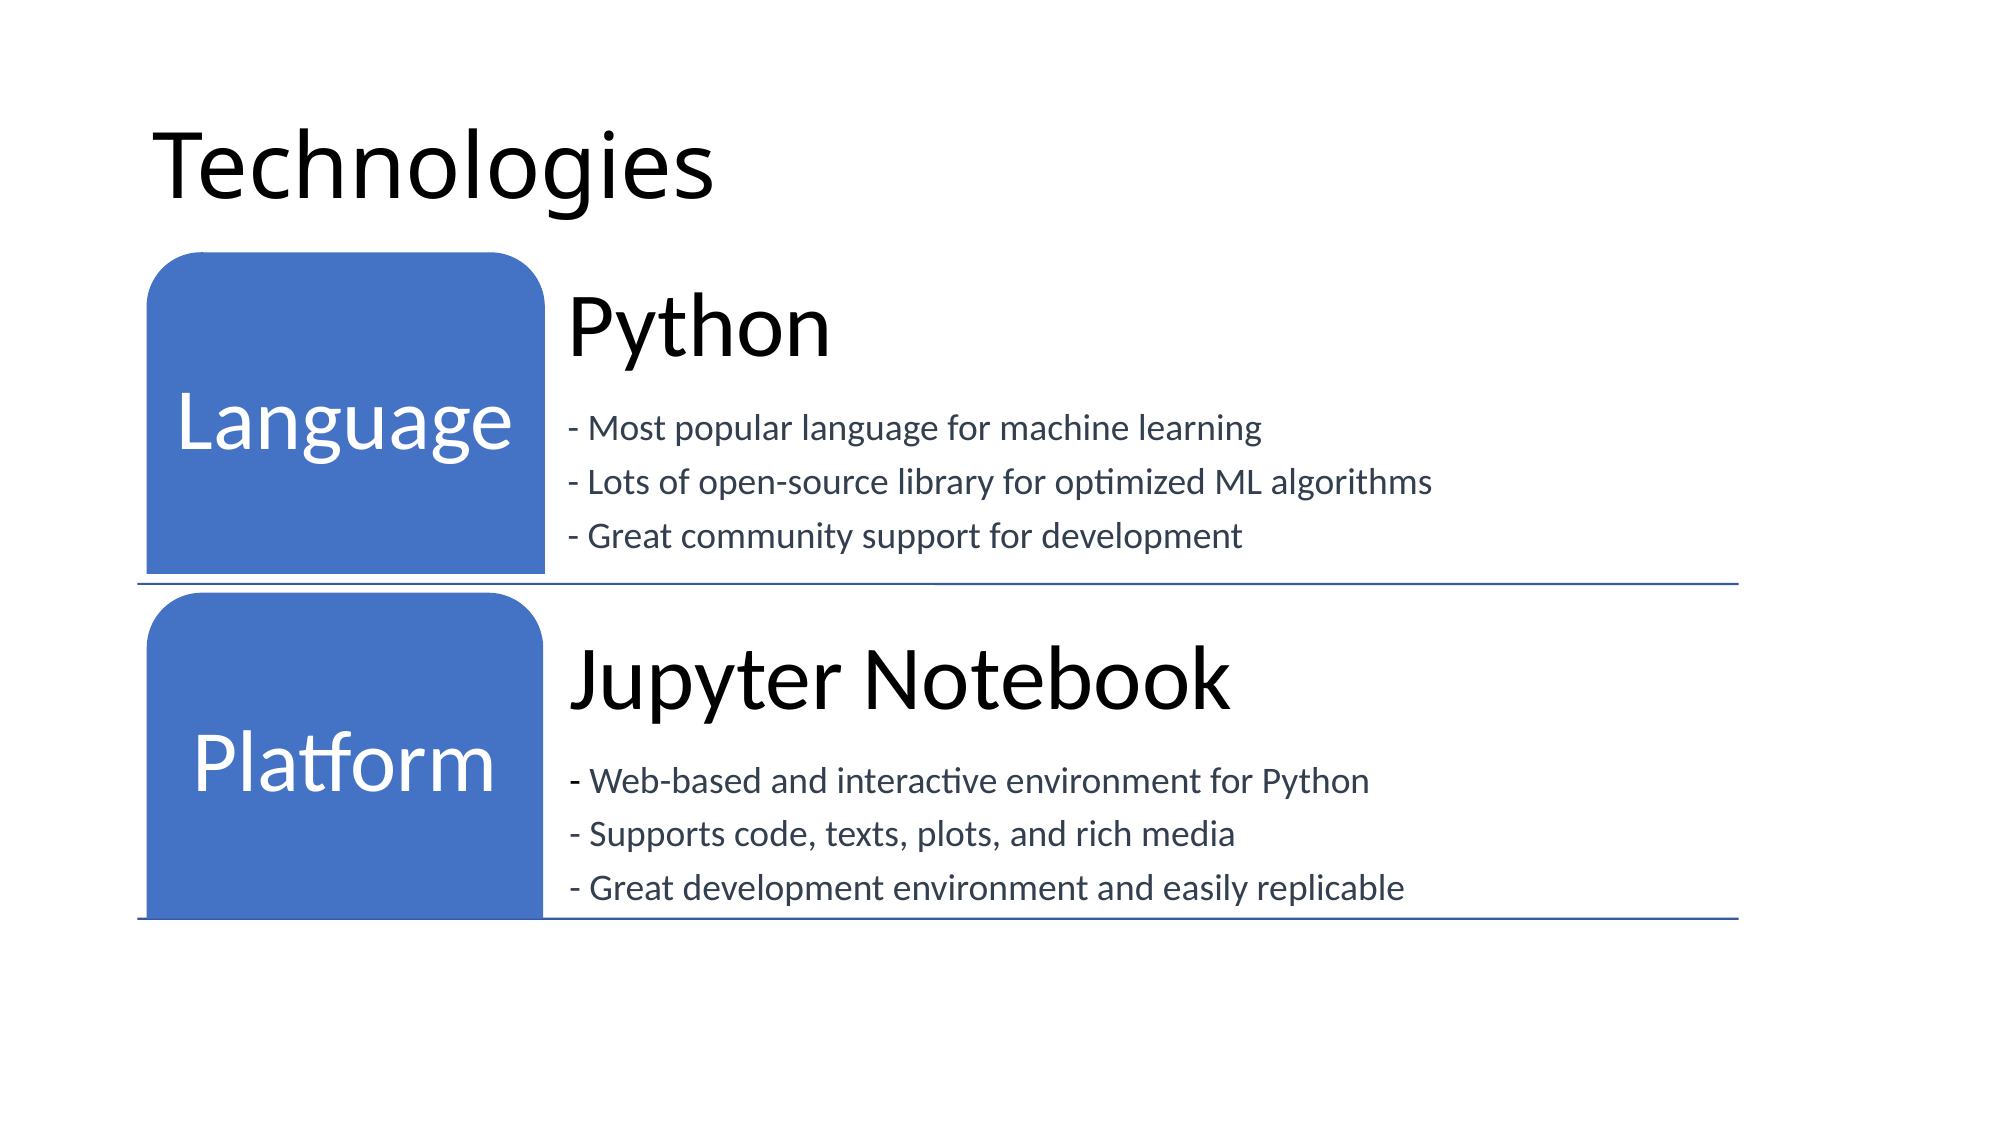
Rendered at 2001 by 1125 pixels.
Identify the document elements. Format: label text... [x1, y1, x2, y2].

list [137, 231, 1739, 1014]
title Technologies [137, 59, 1863, 278]
